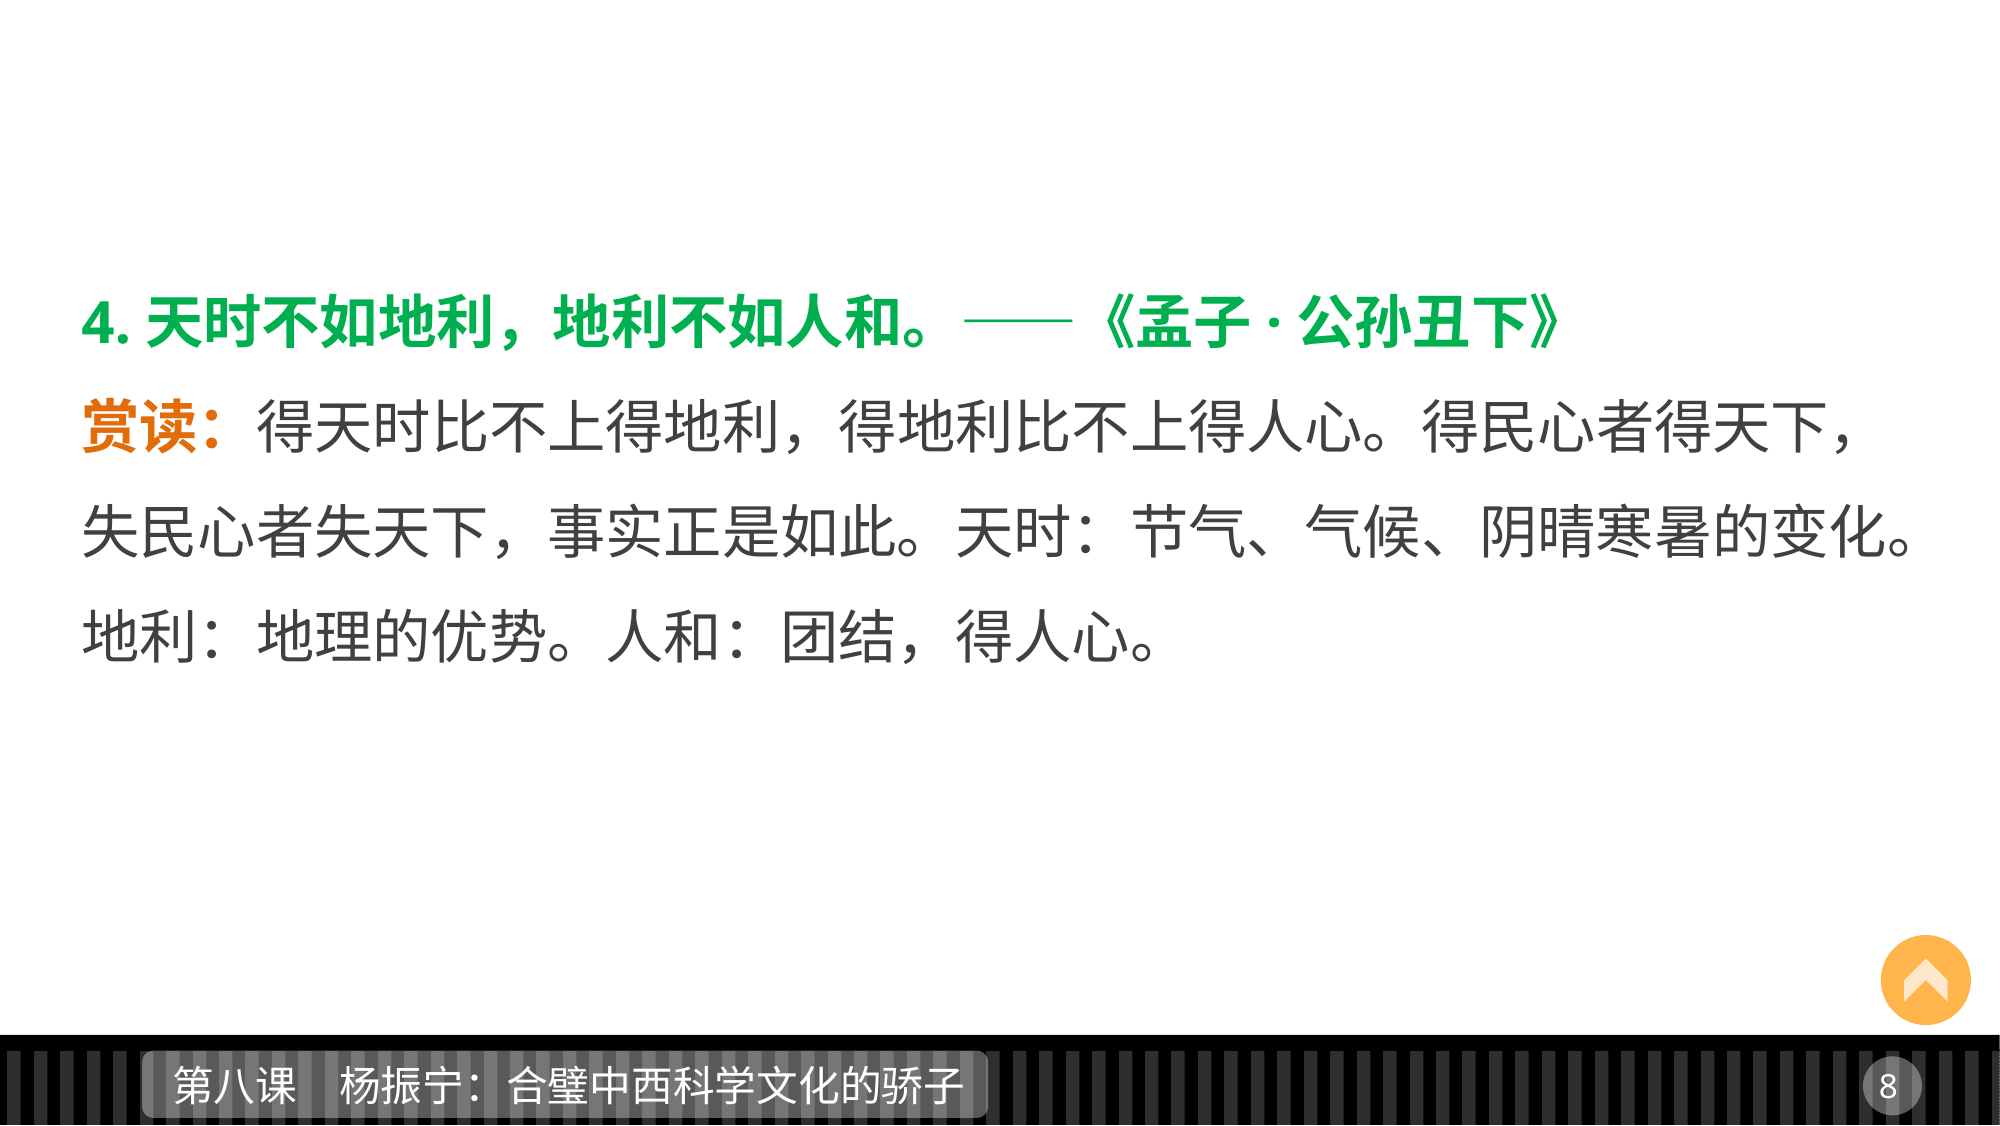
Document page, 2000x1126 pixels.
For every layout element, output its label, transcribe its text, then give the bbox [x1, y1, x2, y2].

text_box 4.天时不如地利，地利不如人和。——《孟子·公孙丑下》 赏读：得天时比不上得地利，得地利比不上得人心。得民心者得天下，失民心者失天下，事实正是如此。天时：节气、气候、阴晴寒暑的变化。地利：地理的优势。人和：团结，得人心。 [66, 242, 1921, 678]
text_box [1880, 934, 1972, 1026]
